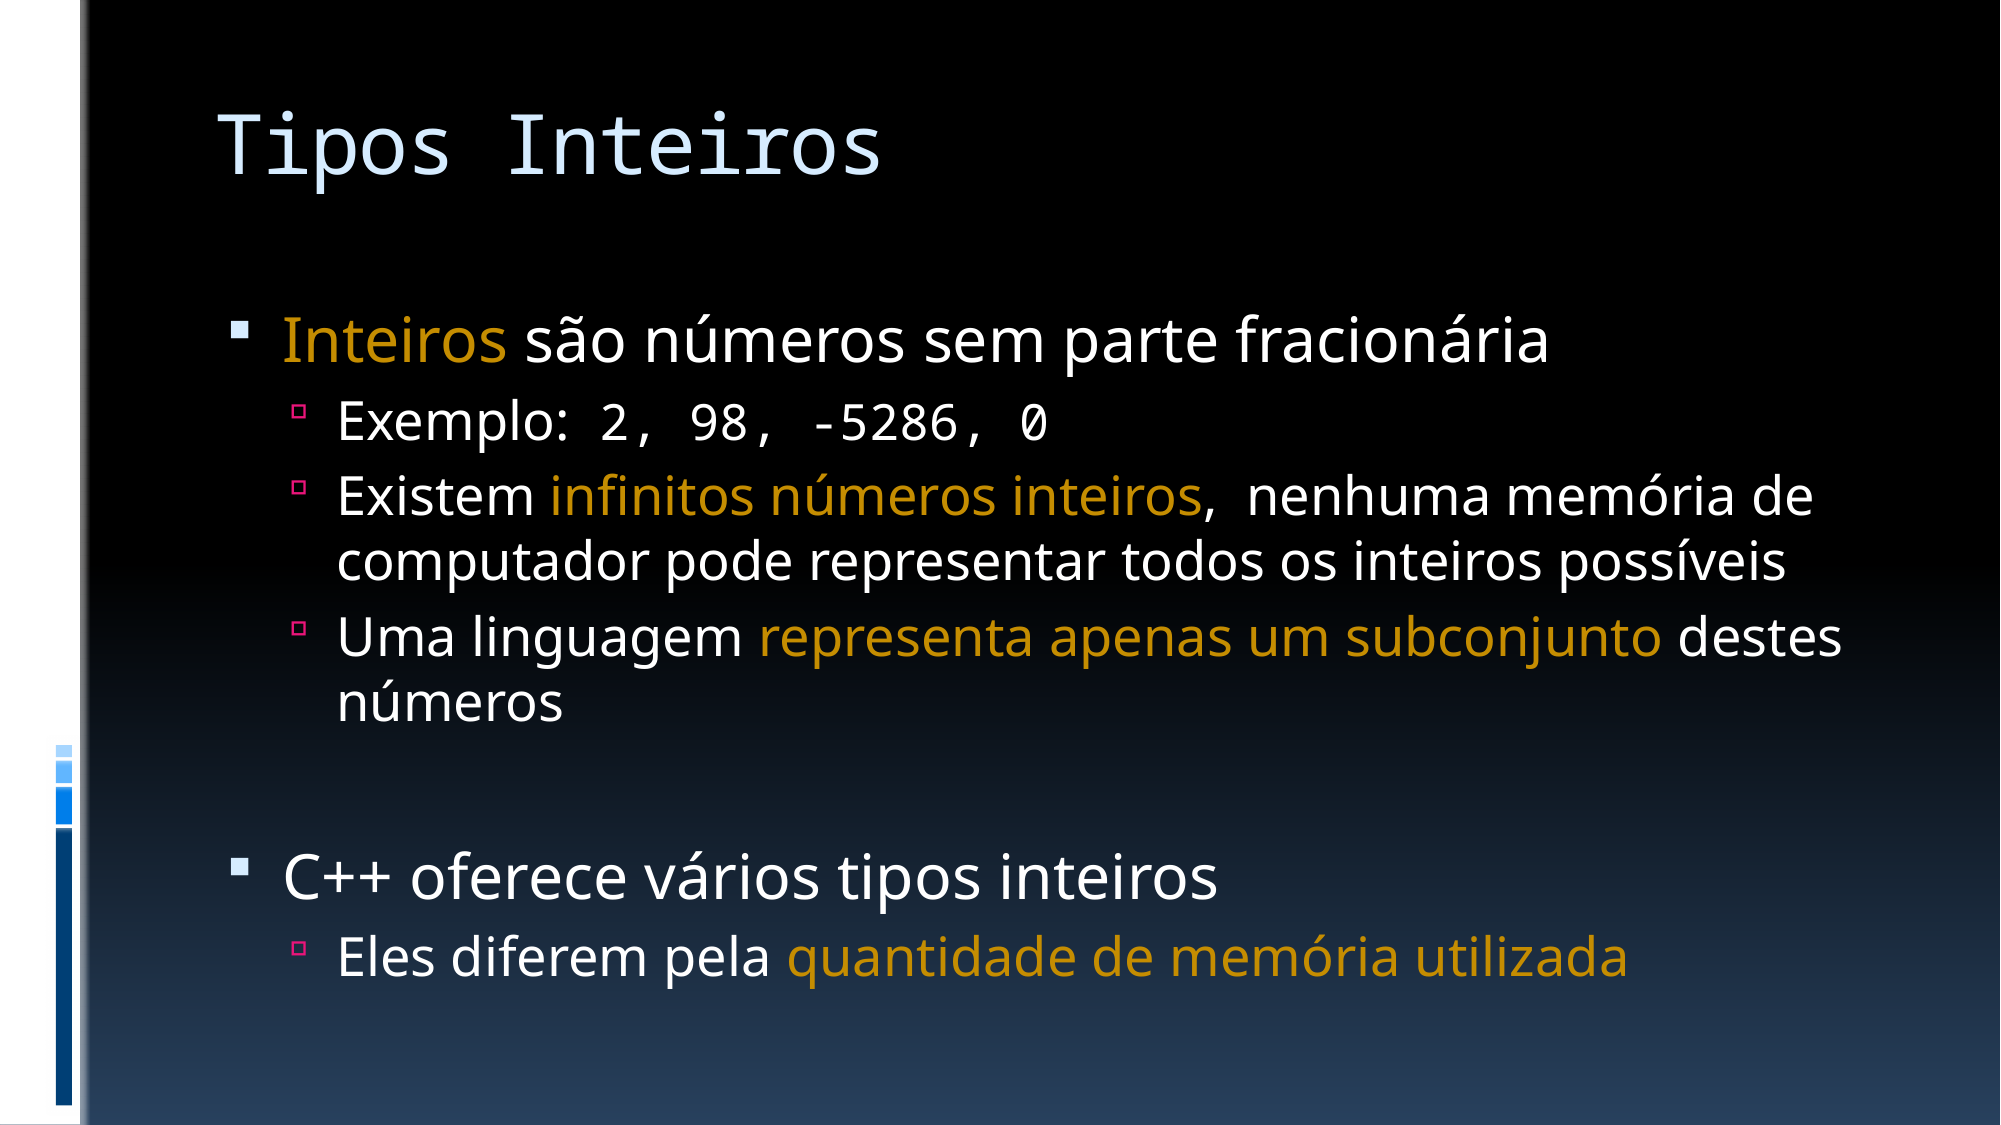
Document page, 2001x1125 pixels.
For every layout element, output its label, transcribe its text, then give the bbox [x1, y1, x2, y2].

title Tipos Inteiros [200, 83, 1900, 234]
list Inteiros são números sem parte fracionária Exemplo: 2, 98, -5286, 0 Existem infinitos números inteiros, nenhuma memória de computador pode representar todos os inteiros possíveis Uma linguagem representa apenas um subconjunto destes números C++ oferece vários tipos inteiros Eles diferem pela quantidade de memória utilizada [200, 292, 1900, 1043]
